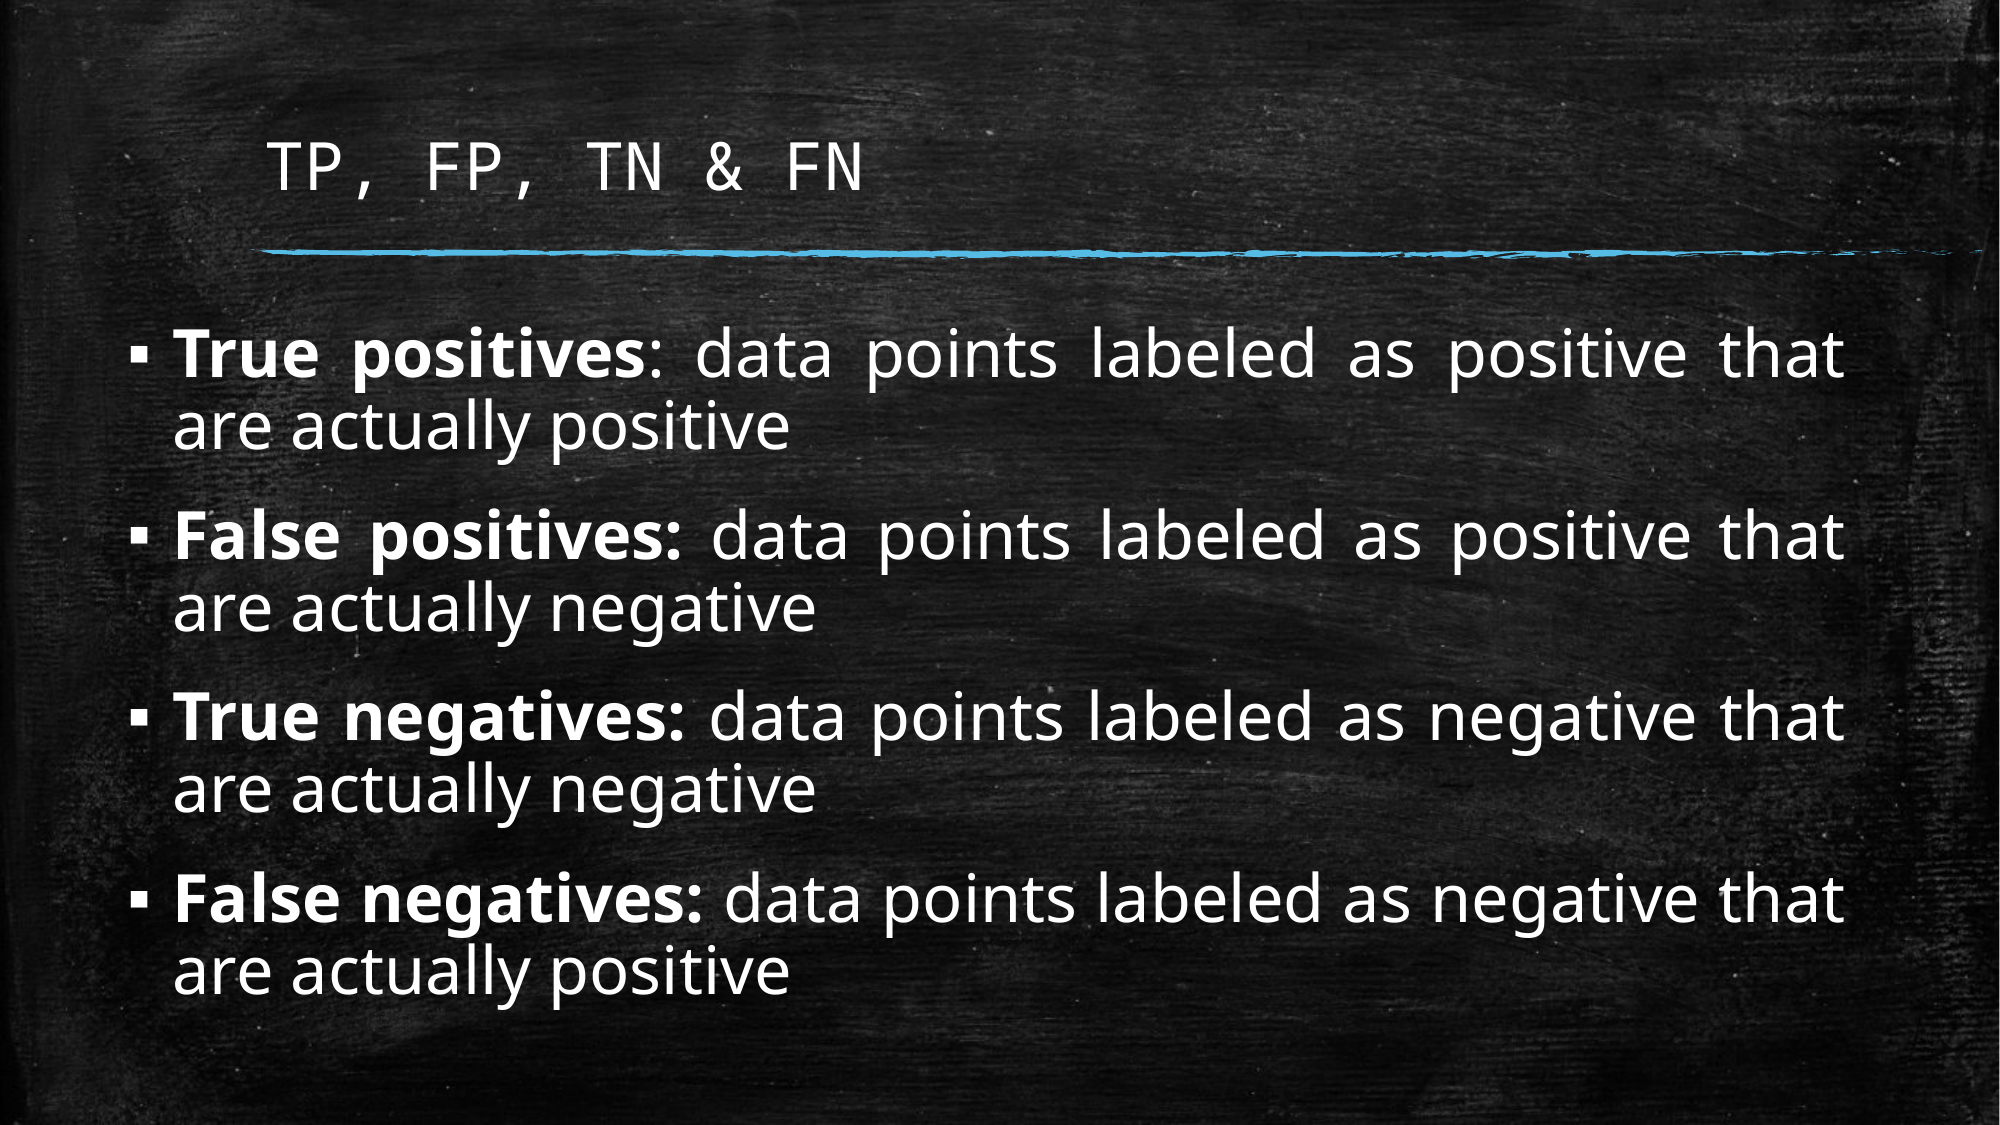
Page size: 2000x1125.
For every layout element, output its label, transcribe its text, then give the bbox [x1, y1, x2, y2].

list True positives: data points labeled as positive that are actually positive False positives: data points labeled as positive that are actually negative True negatives: data points labeled as negative that are actually negative False negatives: data points labeled as negative that are actually positive [112, 312, 1863, 1075]
title TP, FP, TN & FN [249, 45, 1750, 213]
